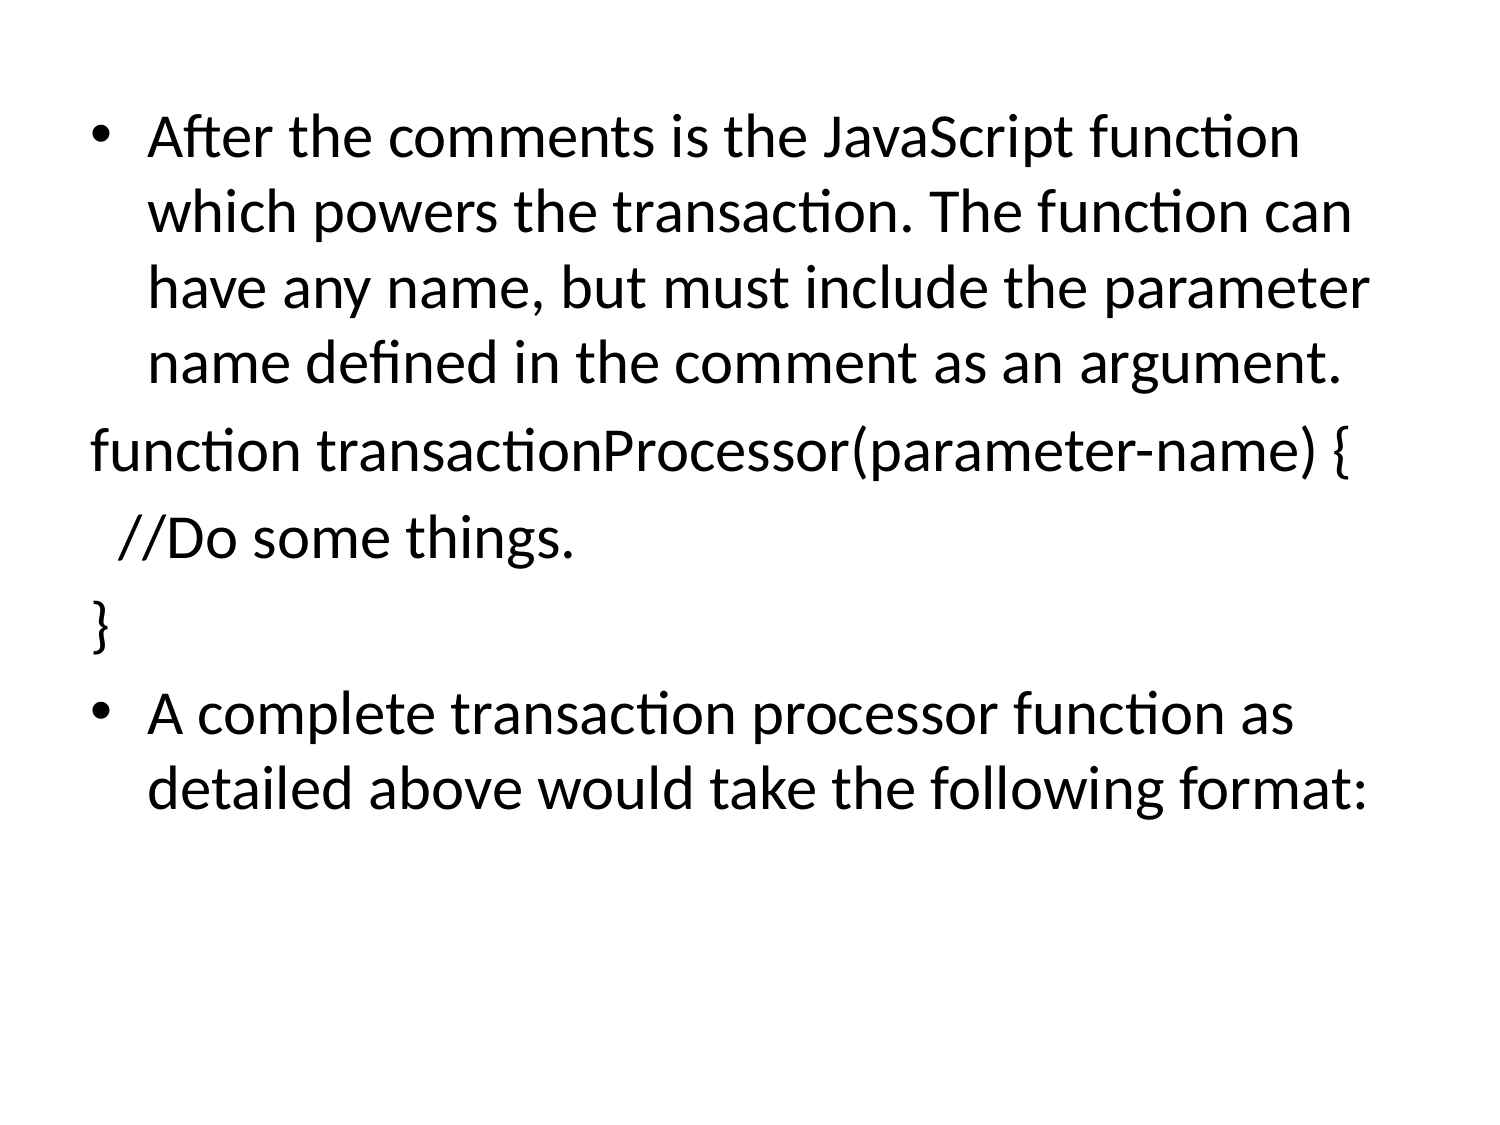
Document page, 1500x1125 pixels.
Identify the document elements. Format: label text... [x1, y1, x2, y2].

list After the comments is the JavaScript function which powers the transaction. The function can have any name, but must include the parameter name defined in the comment as an argument. function transactionProcessor(parameter-name) { //Do some things. } A complete transaction processor function as detailed above would take the following format: [75, 87, 1425, 1005]
